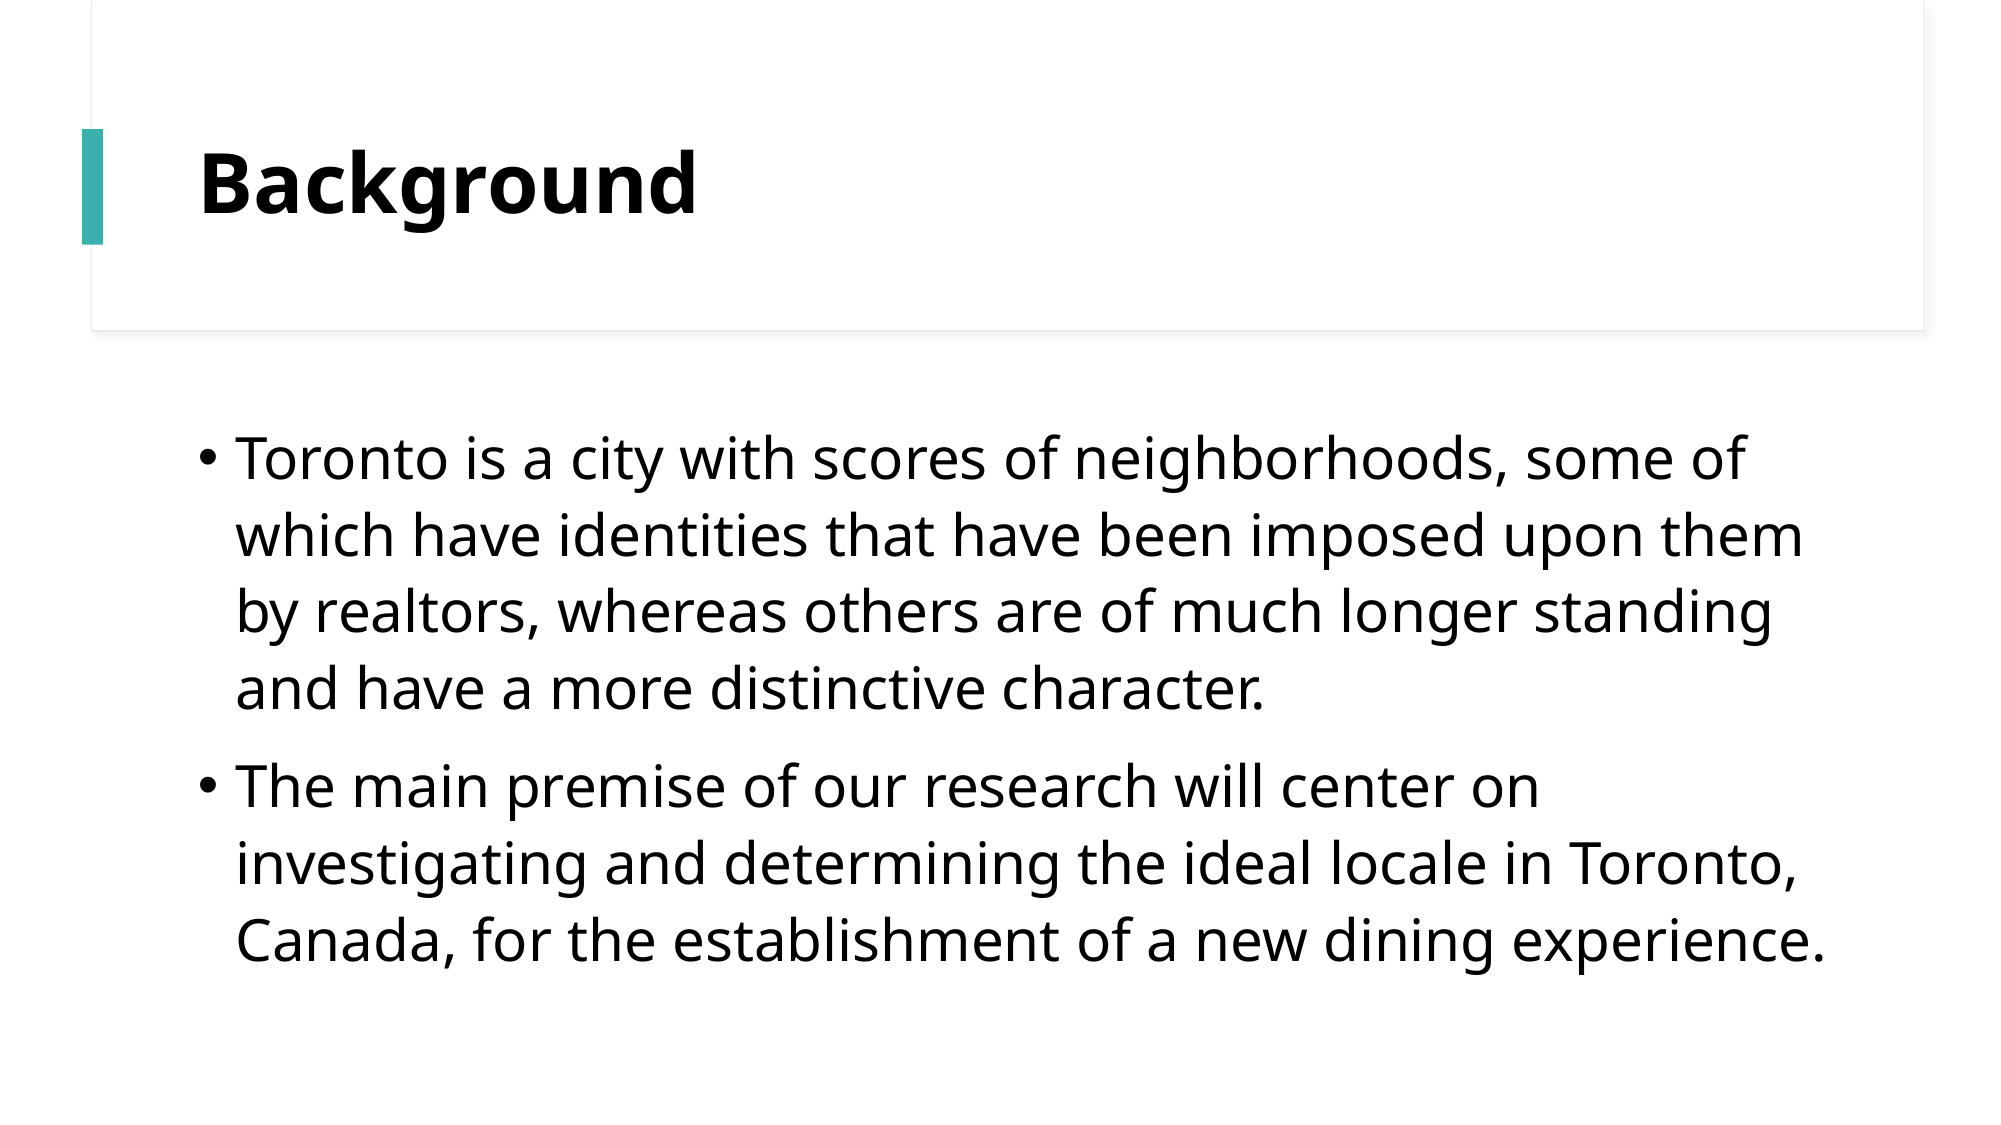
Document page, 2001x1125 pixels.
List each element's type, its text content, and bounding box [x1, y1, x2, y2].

list Toronto is a city with scores of neighborhoods, some of which have identities that have been imposed upon them by realtors, whereas others are of much longer standing and have a more distinctive character. The main premise of our research will center on investigating and determining the ideal locale in Toronto, Canada, for the establishment of a new dining experience. [183, 406, 1851, 1013]
title Background [183, 90, 1851, 284]
